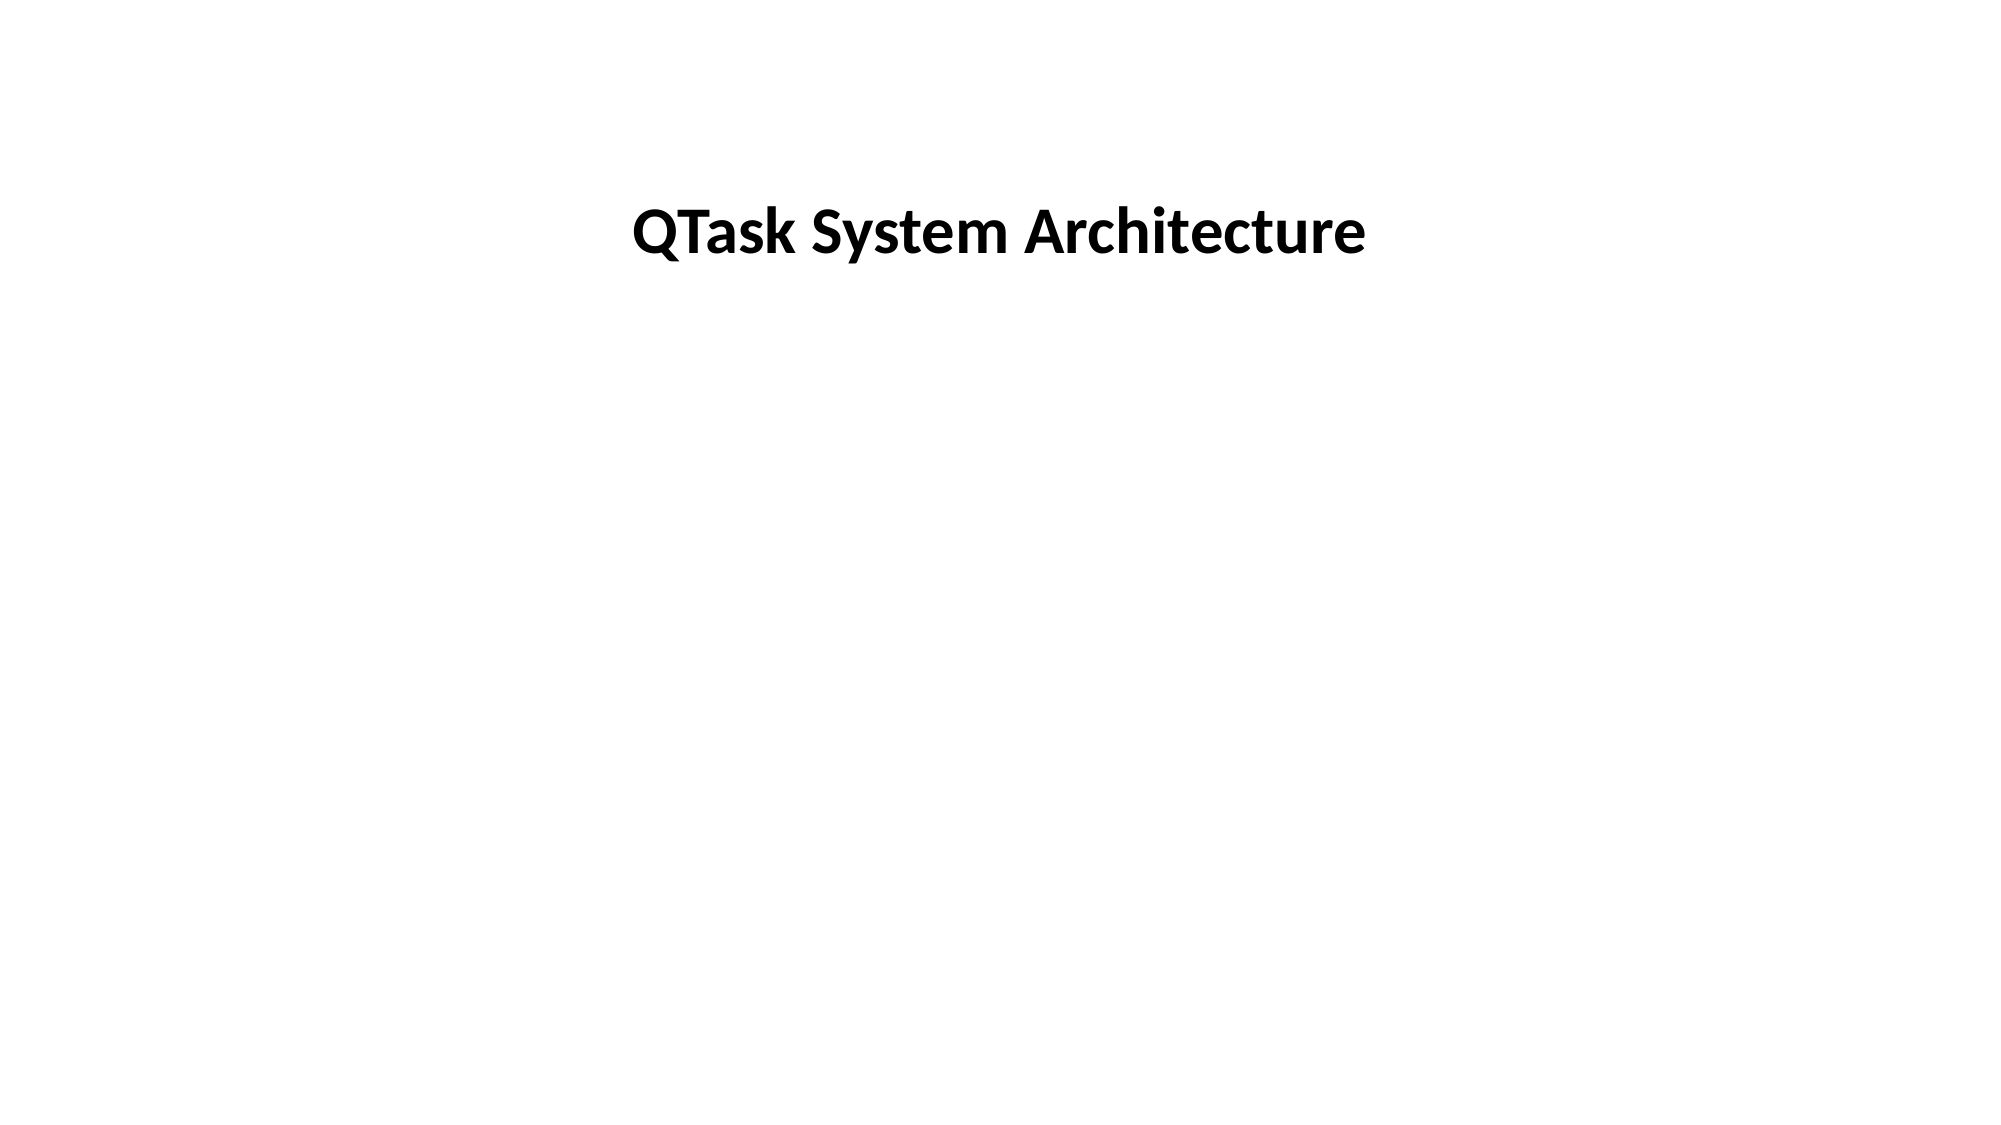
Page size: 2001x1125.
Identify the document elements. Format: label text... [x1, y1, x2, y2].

text_box QTask System Architecture [548, 179, 1452, 275]
